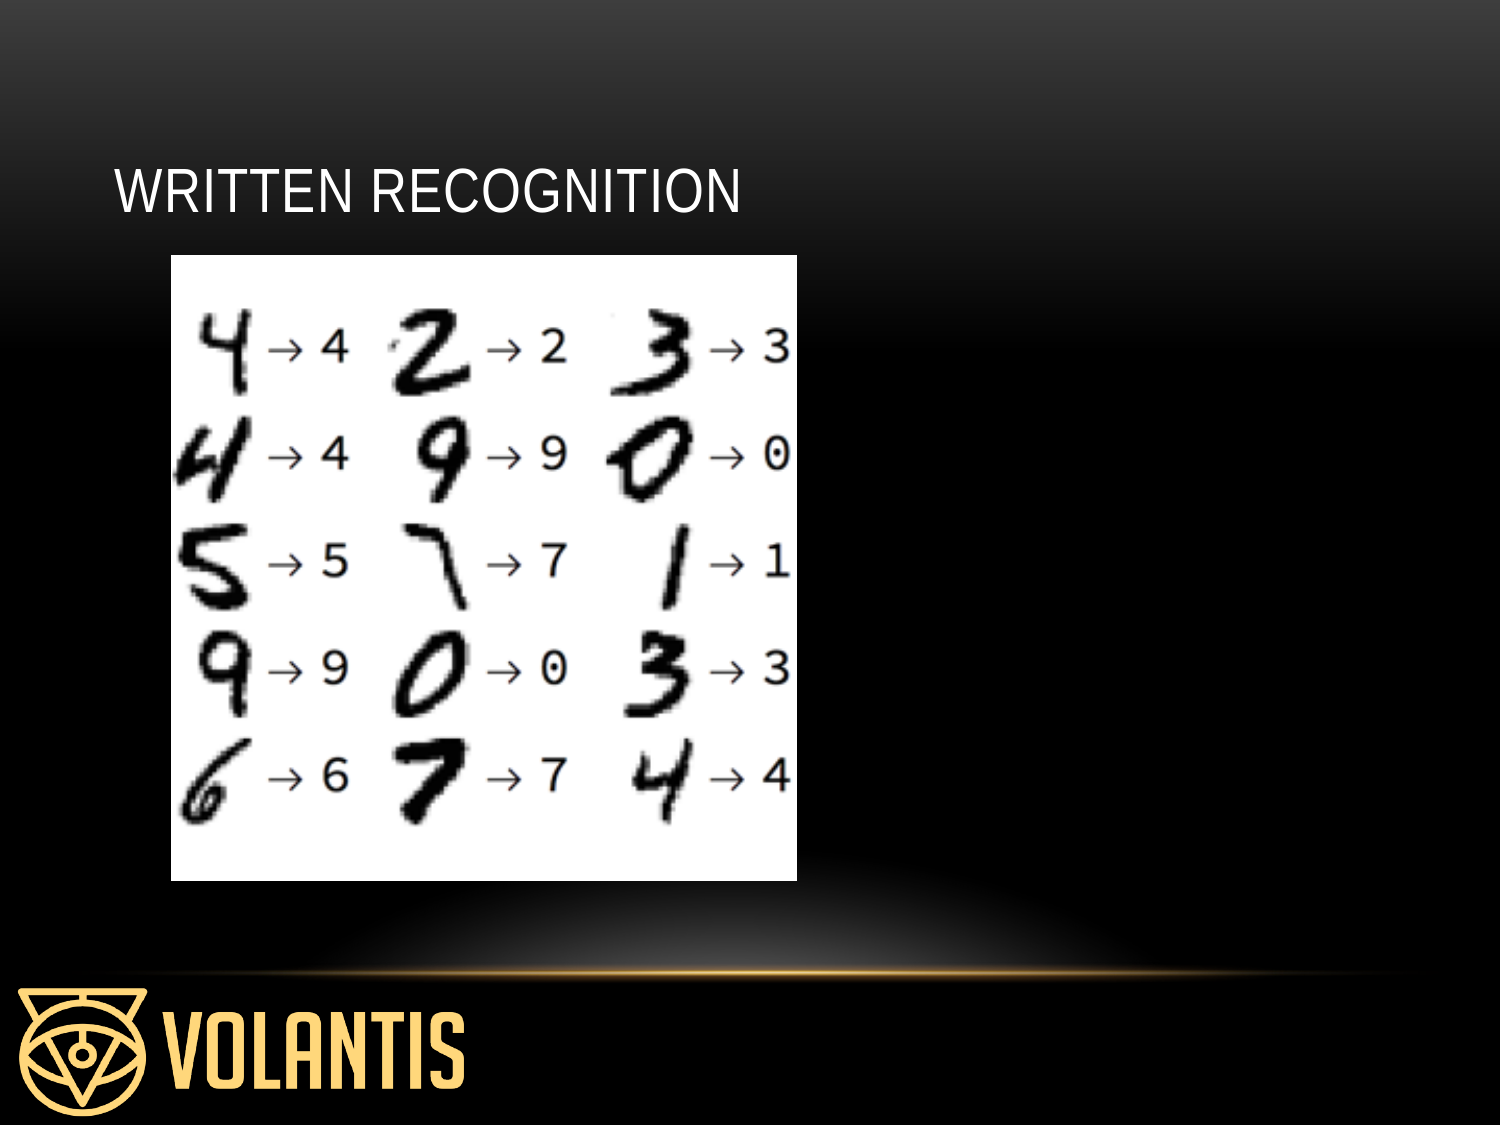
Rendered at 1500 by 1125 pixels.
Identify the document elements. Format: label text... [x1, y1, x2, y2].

picture [0, 0, 1500, 1125]
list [170, 255, 797, 881]
title Written Recognition [99, 45, 1400, 233]
